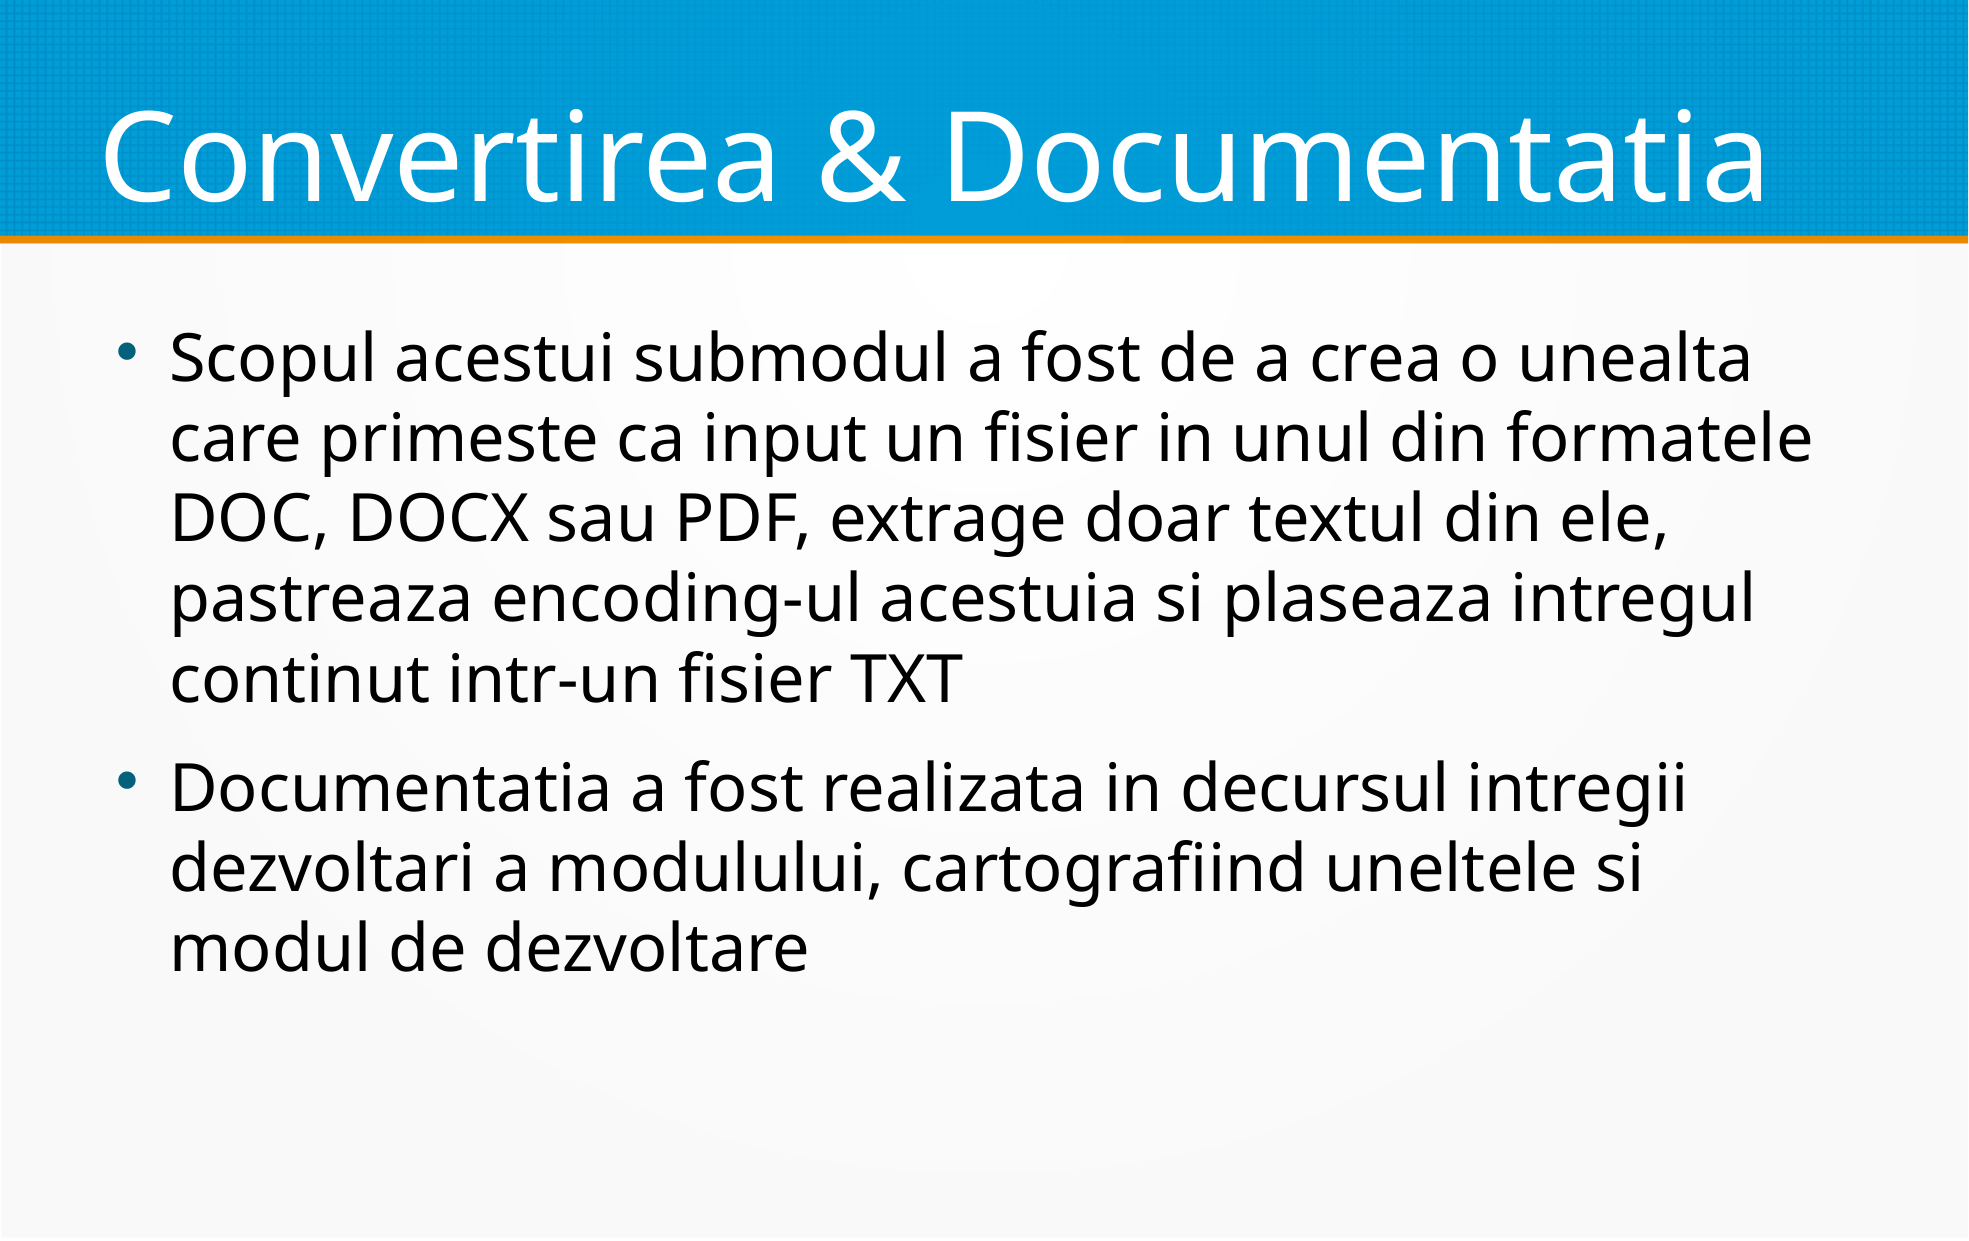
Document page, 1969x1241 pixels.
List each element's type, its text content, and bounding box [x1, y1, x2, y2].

text_box Scopul acestui submodul a fost de a crea o unealta care primeste ca input un fisier in unul din formatele DOC, DOCX sau PDF, extrage doar textul din ele, pastreaza encoding-ul acestuia si plaseaza intregul continut intr-un fisier TXT Documentatia a fost realizata in decursul intregii dezvoltari a modulului, cartografiind uneltele si modul de dezvoltare [98, 314, 1860, 1080]
text_box Convertirea & Documentatia [98, 19, 1870, 227]
picture [0, 236, 1969, 1241]
